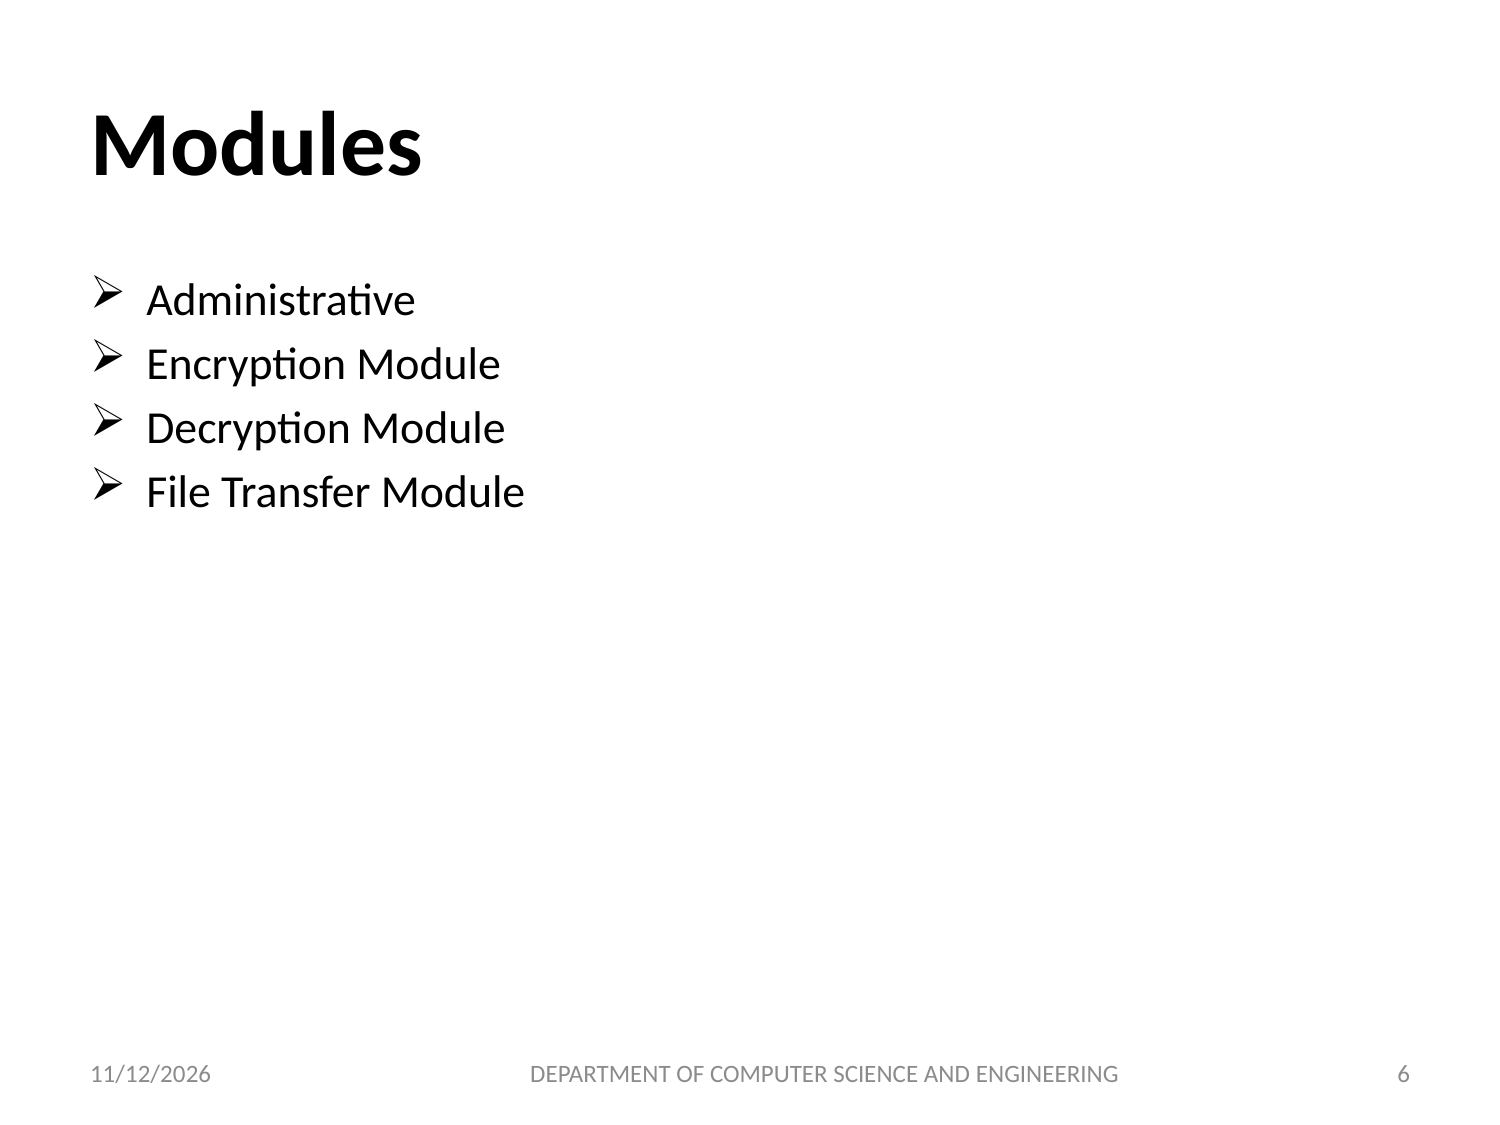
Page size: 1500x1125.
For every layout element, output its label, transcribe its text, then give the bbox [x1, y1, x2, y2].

footer DEPARTMENT OF COMPUTER SCIENCE AND ENGINEERING [512, 1042, 1074, 1103]
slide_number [75, 1042, 425, 1103]
title Modules [75, 45, 1425, 233]
slide_number 6 [1074, 1042, 1425, 1103]
list Administrative Encryption Module Decryption Module File Transfer Module [75, 262, 1425, 1005]
